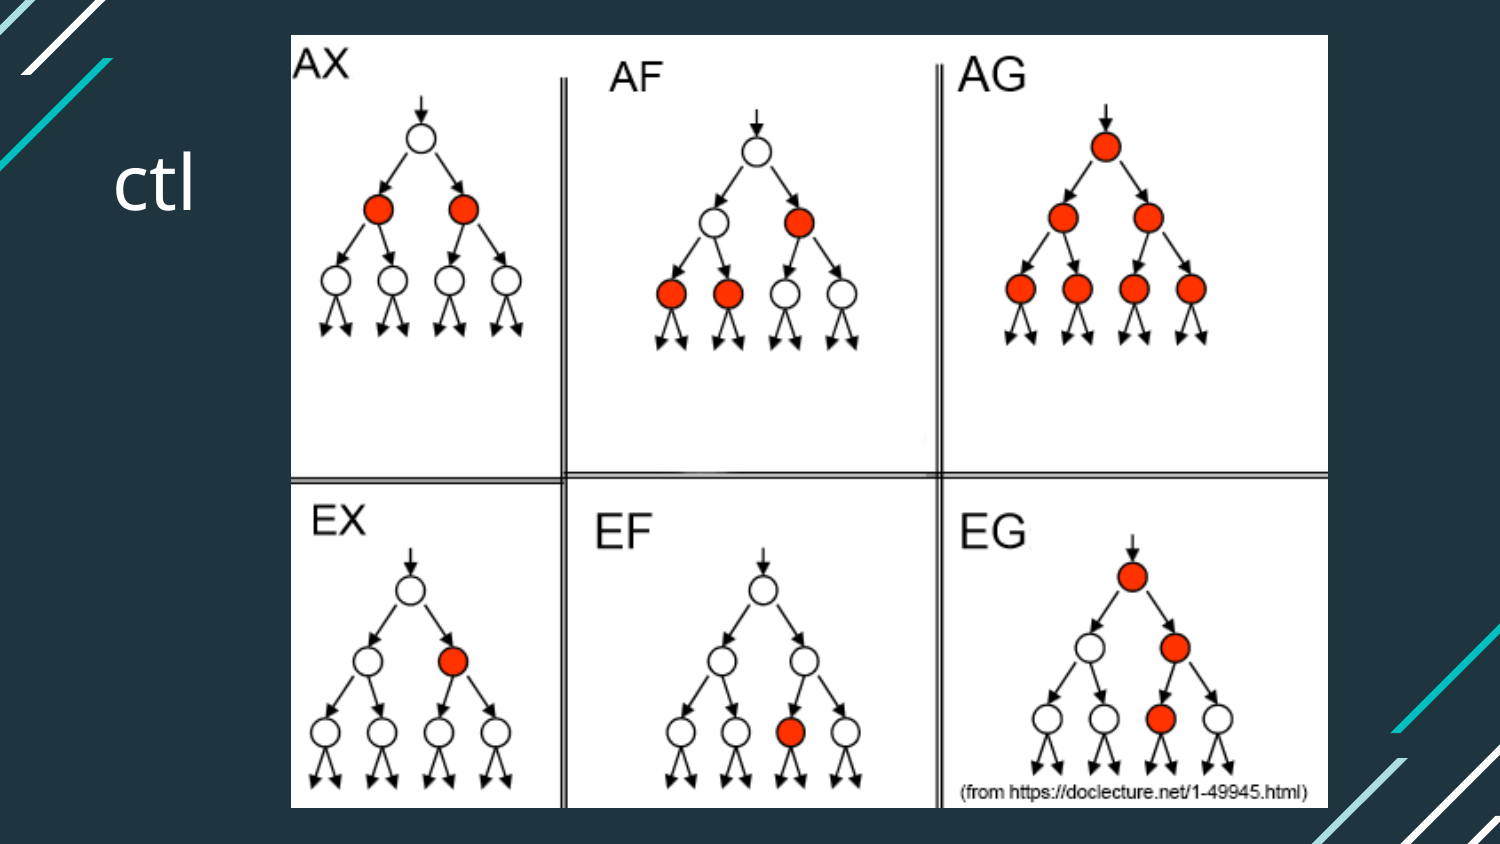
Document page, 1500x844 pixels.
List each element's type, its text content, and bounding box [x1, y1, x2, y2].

picture [290, 35, 1329, 809]
text_box ctl [97, 118, 285, 237]
